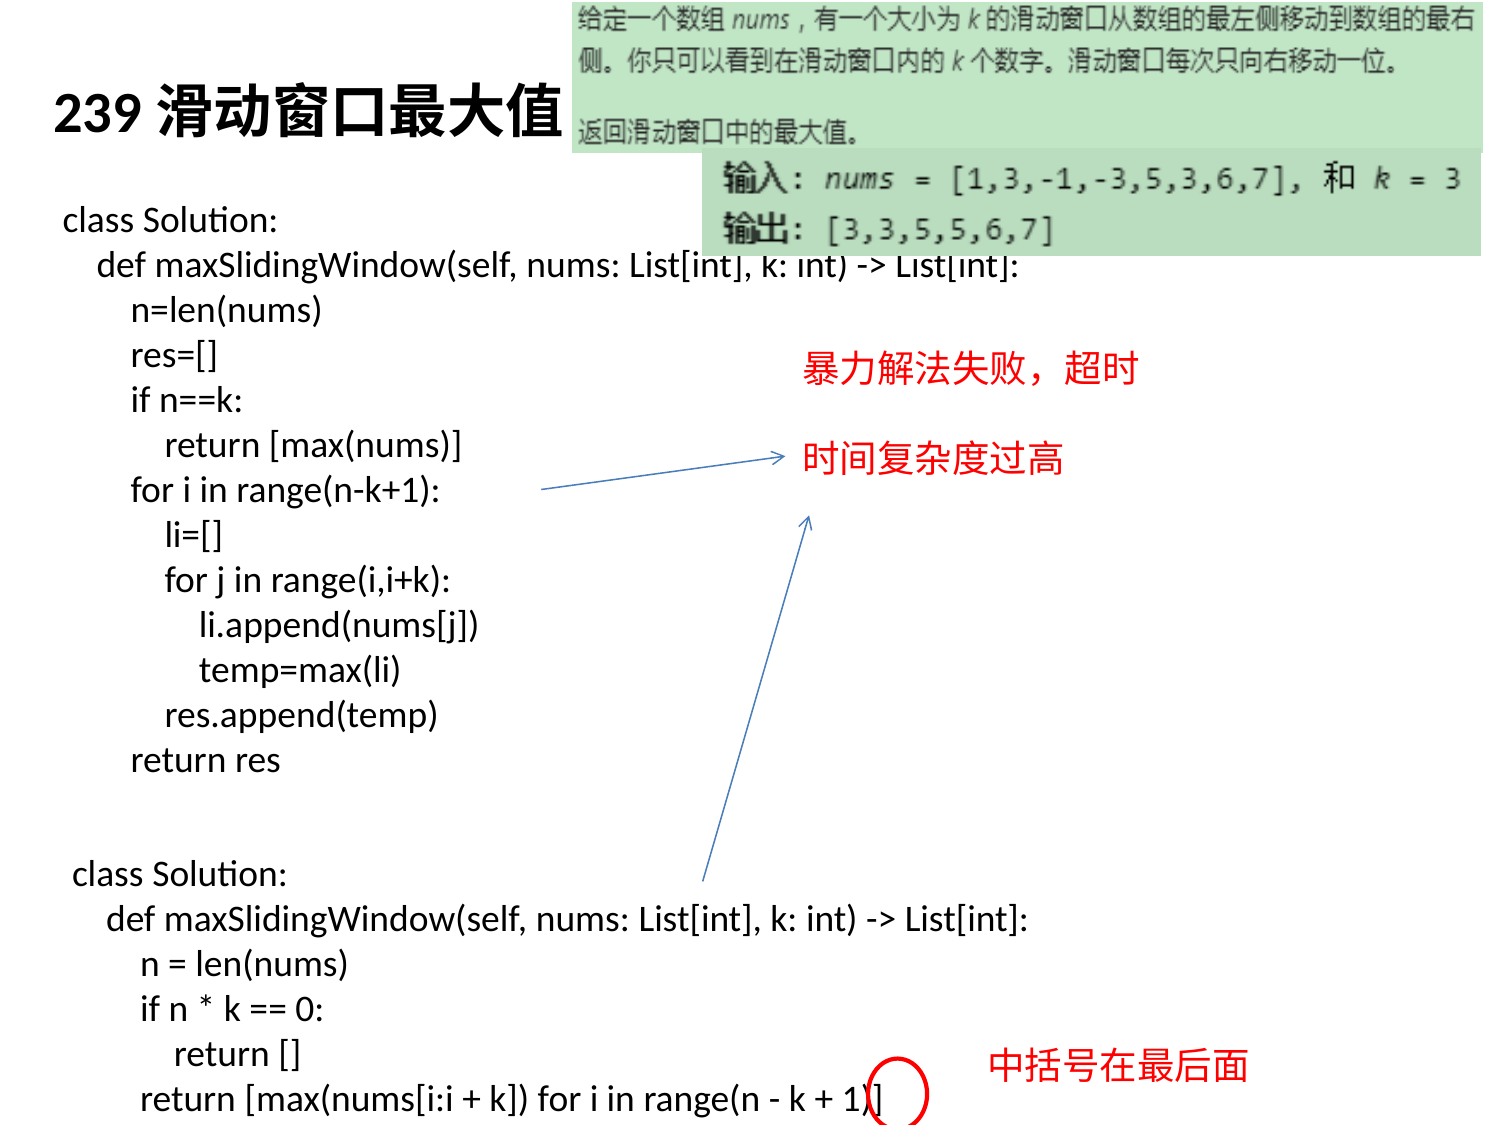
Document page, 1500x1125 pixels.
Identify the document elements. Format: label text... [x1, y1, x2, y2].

text_box class Solution: def maxSlidingWindow(self, nums: List[int], k: int) -> List[int]: n = len(nums) if n * k == 0: return [] return [max(nums[i:i + k]) for i in range(n - k + 1)] [57, 841, 1319, 1125]
text_box 239滑动窗口最大值 [38, 66, 566, 152]
text_box 中括号在最后面 [972, 1034, 1265, 1095]
text_box 暴力解法失败，超时 时间复杂度过高 [787, 338, 1155, 488]
text_box class Solution: def maxSlidingWindow(self, nums: List[int], k: int) -> List[int]: n=len(nums) res=[] if n==k: return [max(nums)] for i in range(n-k+1): li=[] for j in range(i,i+k): li.append(nums[j]) temp=max(li) res.append(temp) return res [47, 187, 1035, 788]
picture [571, 2, 1483, 256]
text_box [702, 514, 810, 882]
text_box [540, 455, 786, 490]
text_box [865, 1056, 930, 1125]
